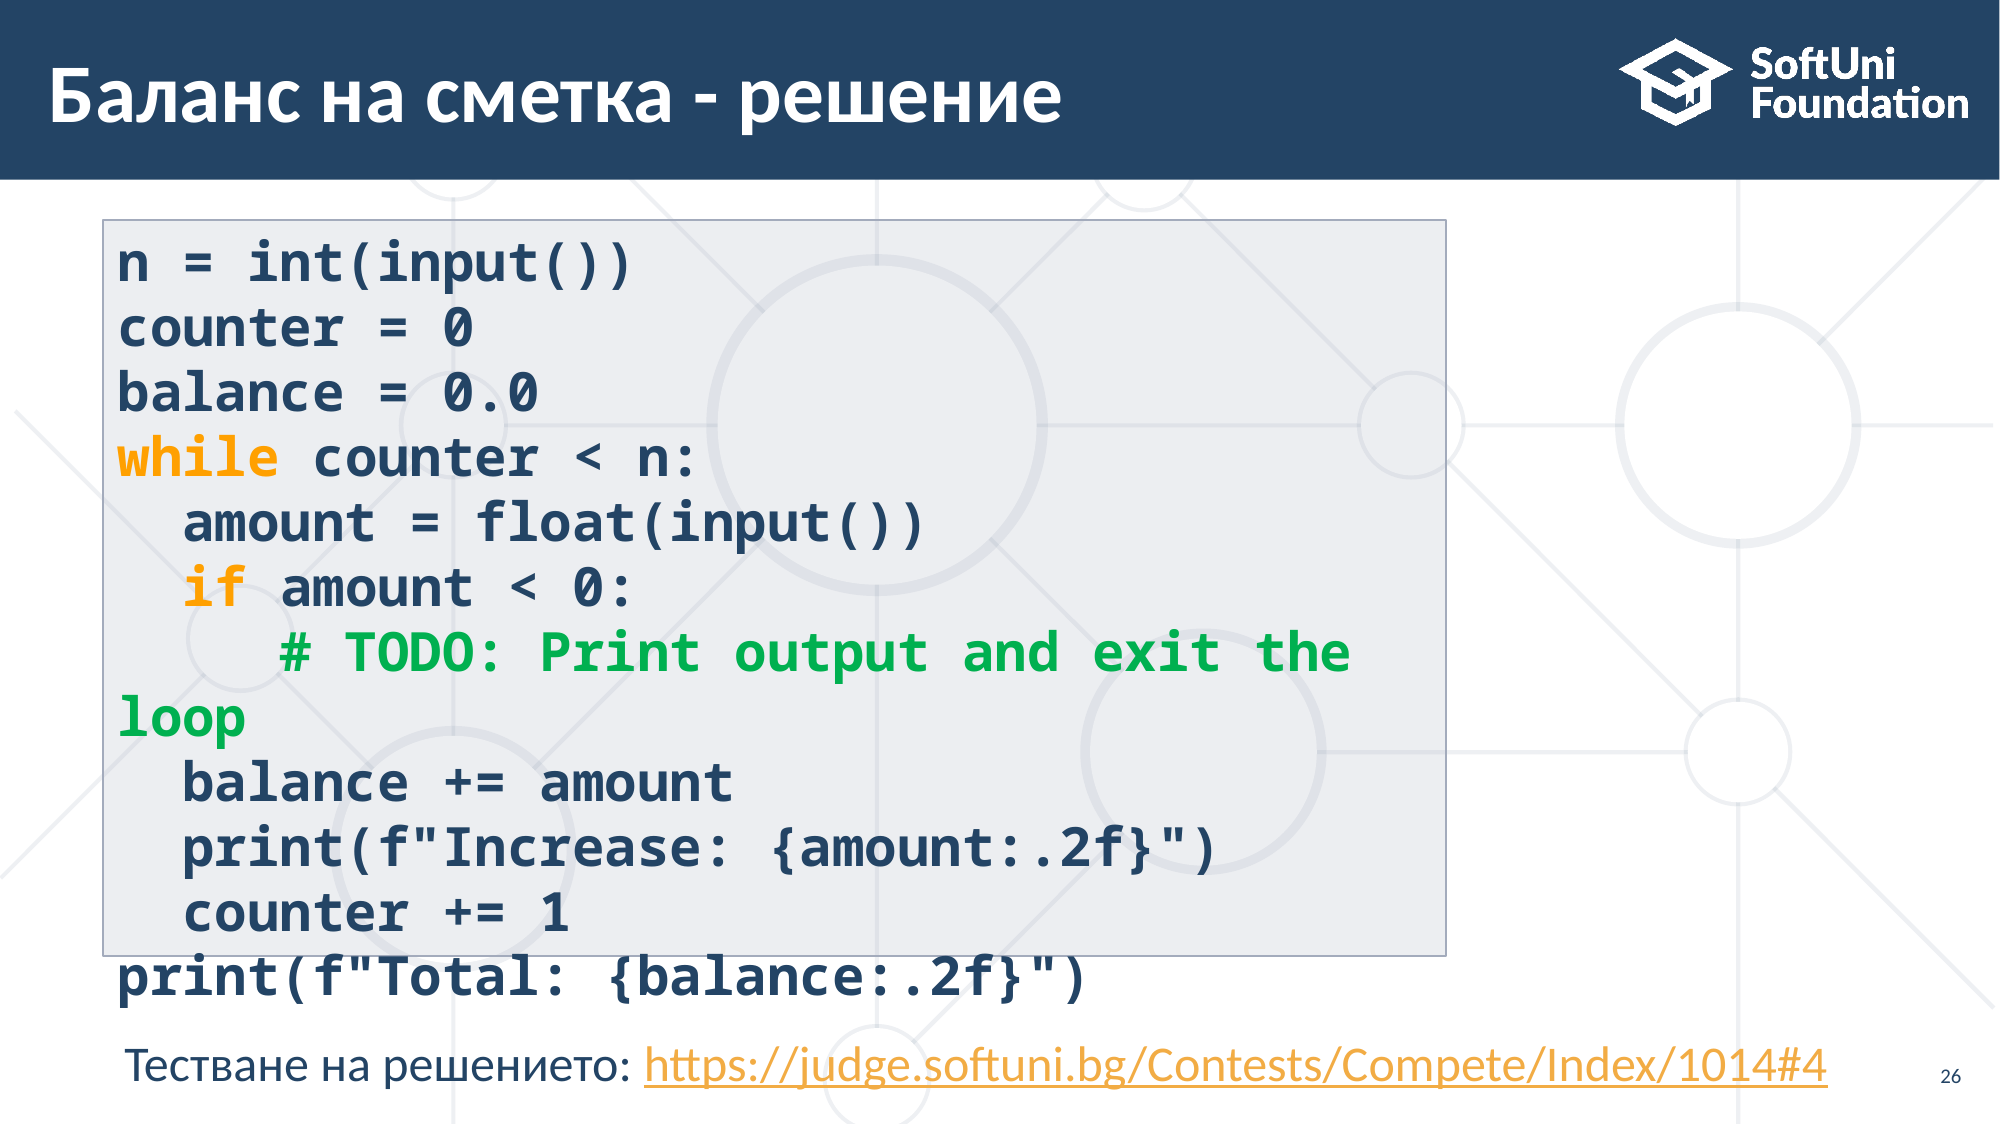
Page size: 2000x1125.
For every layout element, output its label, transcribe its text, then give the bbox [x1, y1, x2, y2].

text_box n = int(input()) counter = 0 balance = 0.0 while counter < n: amount = float(input()) if amount < 0: # TODO: Print output and exit the loop balance += amount print(f"Increase: {amount:.2f}") counter += 1 print(f"Total: {balance:.2f}") [102, 219, 1446, 956]
picture [1618, 38, 1968, 126]
text_box Тестване на решението: https://judge.softuni.bg/Contests/Compete/Index/1014#4 [32, 1024, 1920, 1125]
title Баланс на сметка - решение [31, 16, 1591, 162]
slide_number 26 [1920, 1049, 1968, 1101]
